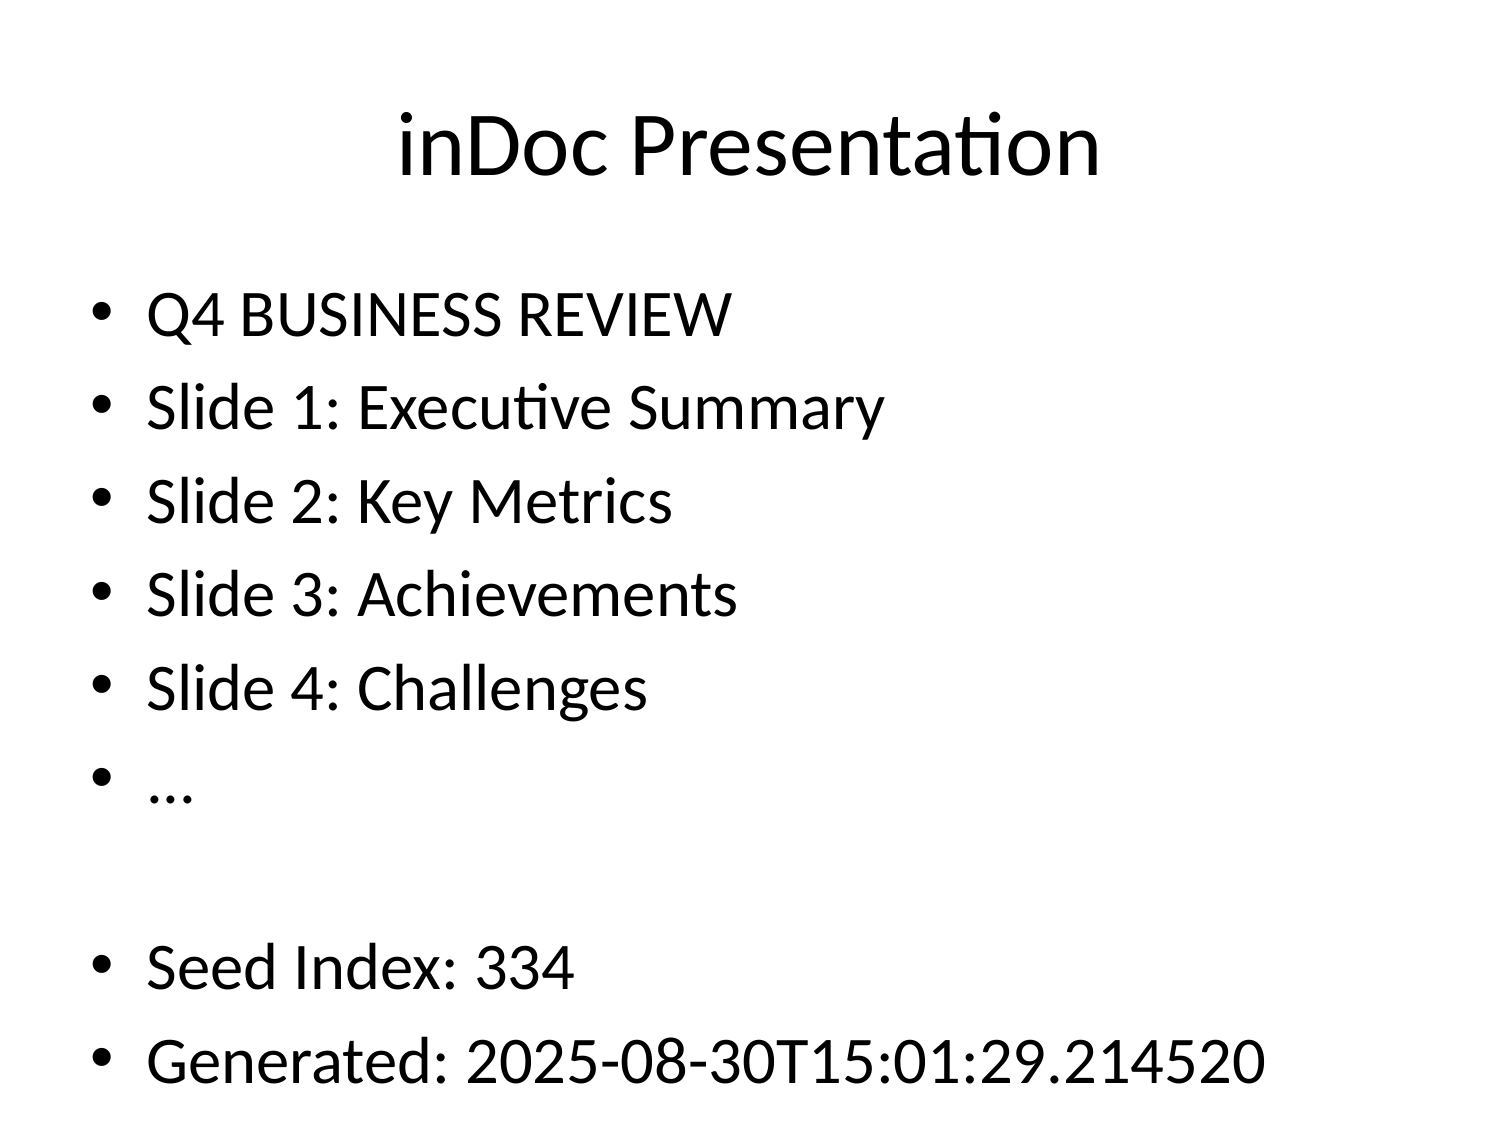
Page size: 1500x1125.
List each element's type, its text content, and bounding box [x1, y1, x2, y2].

list Q4 BUSINESS REVIEW Slide 1: Executive Summary Slide 2: Key Metrics Slide 3: Achievements Slide 4: Challenges ... Seed Index: 334 Generated: 2025-08-30T15:01:29.214520 [75, 262, 1425, 1005]
title inDoc Presentation [75, 45, 1425, 233]
